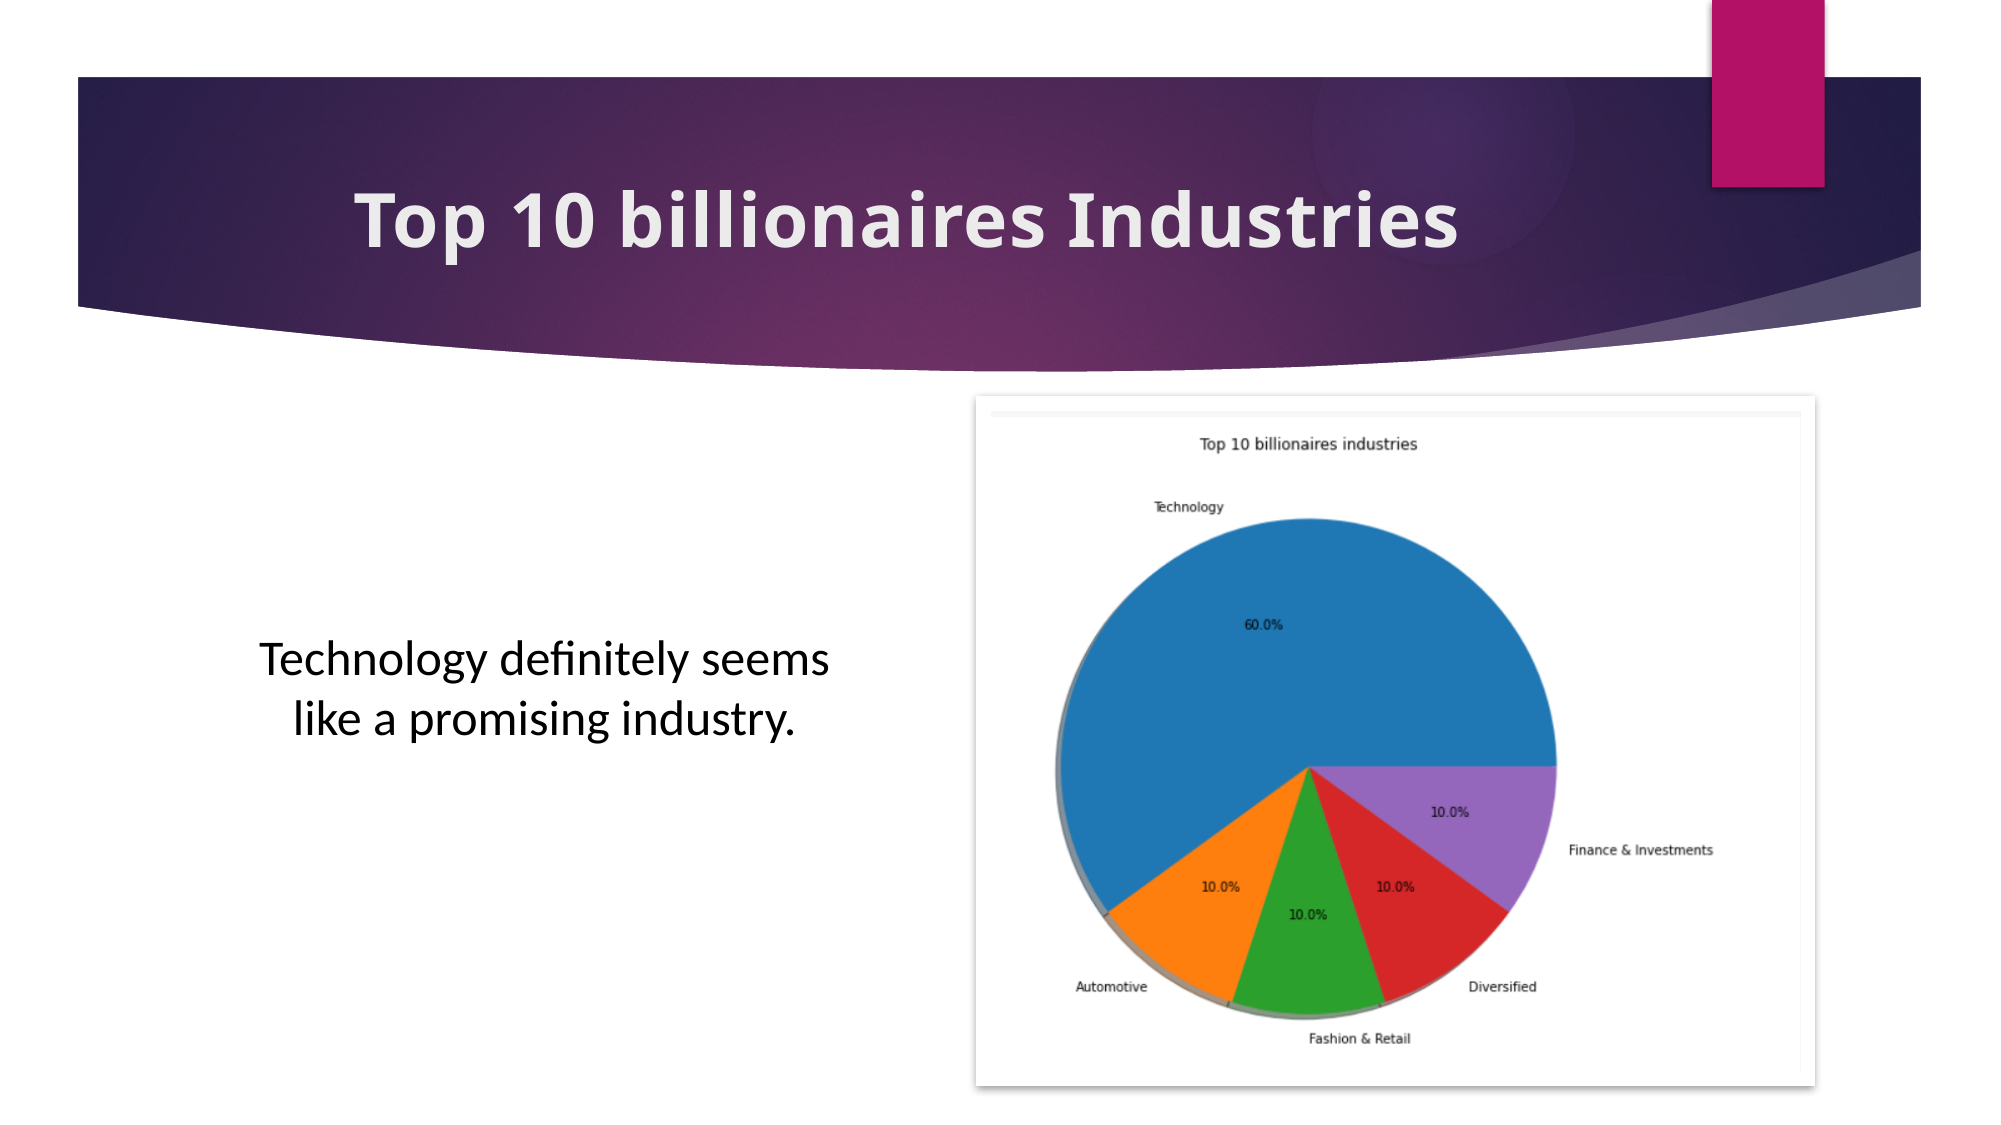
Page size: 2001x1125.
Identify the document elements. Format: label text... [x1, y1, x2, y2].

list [990, 410, 1801, 1072]
title Top 10 billionaires Industries [189, 159, 1627, 276]
text_box Technology definitely seems like a promising industry. [233, 438, 857, 1114]
